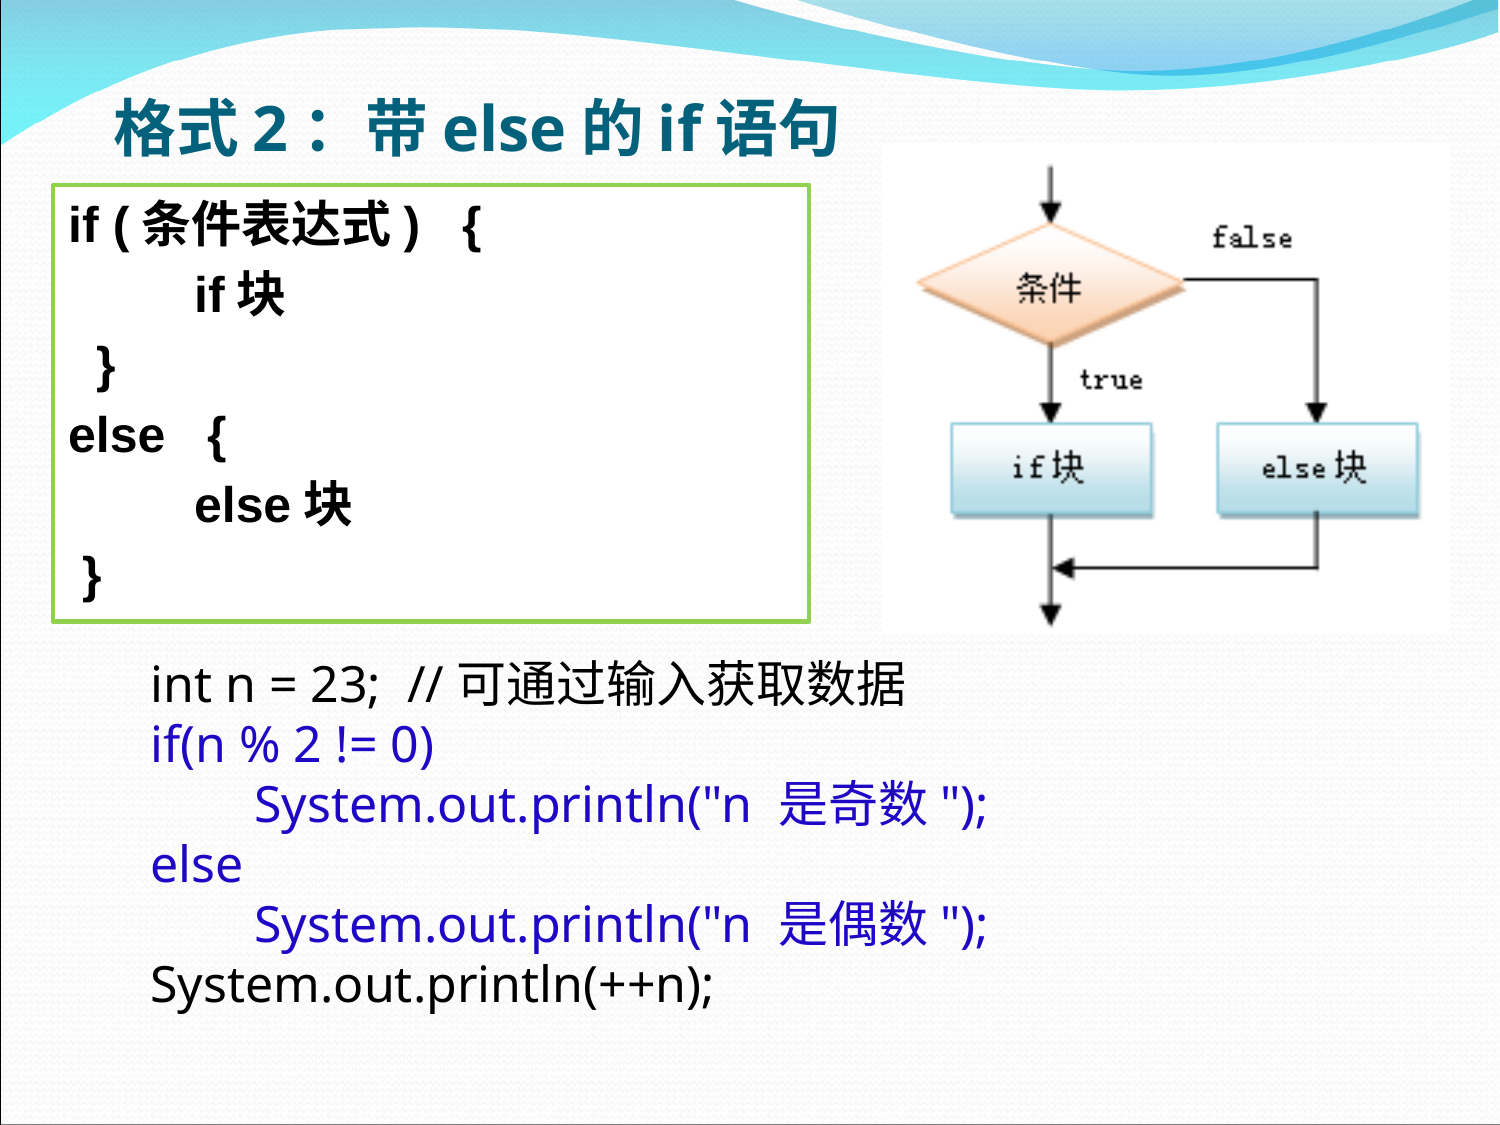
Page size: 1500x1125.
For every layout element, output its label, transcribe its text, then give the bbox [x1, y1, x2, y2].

title 格式2：带else的if语句 [113, 80, 1169, 165]
text_box int n = 23; //可通过输入获取数据 if(n % 2 != 0) System.out.println("n 是奇数"); else System.out.println("n 是偶数"); System.out.println(++n); [135, 645, 1308, 1020]
list if (条件表达式) { if块 } else { else块 } [51, 183, 811, 624]
picture [0, 0, 1500, 1125]
